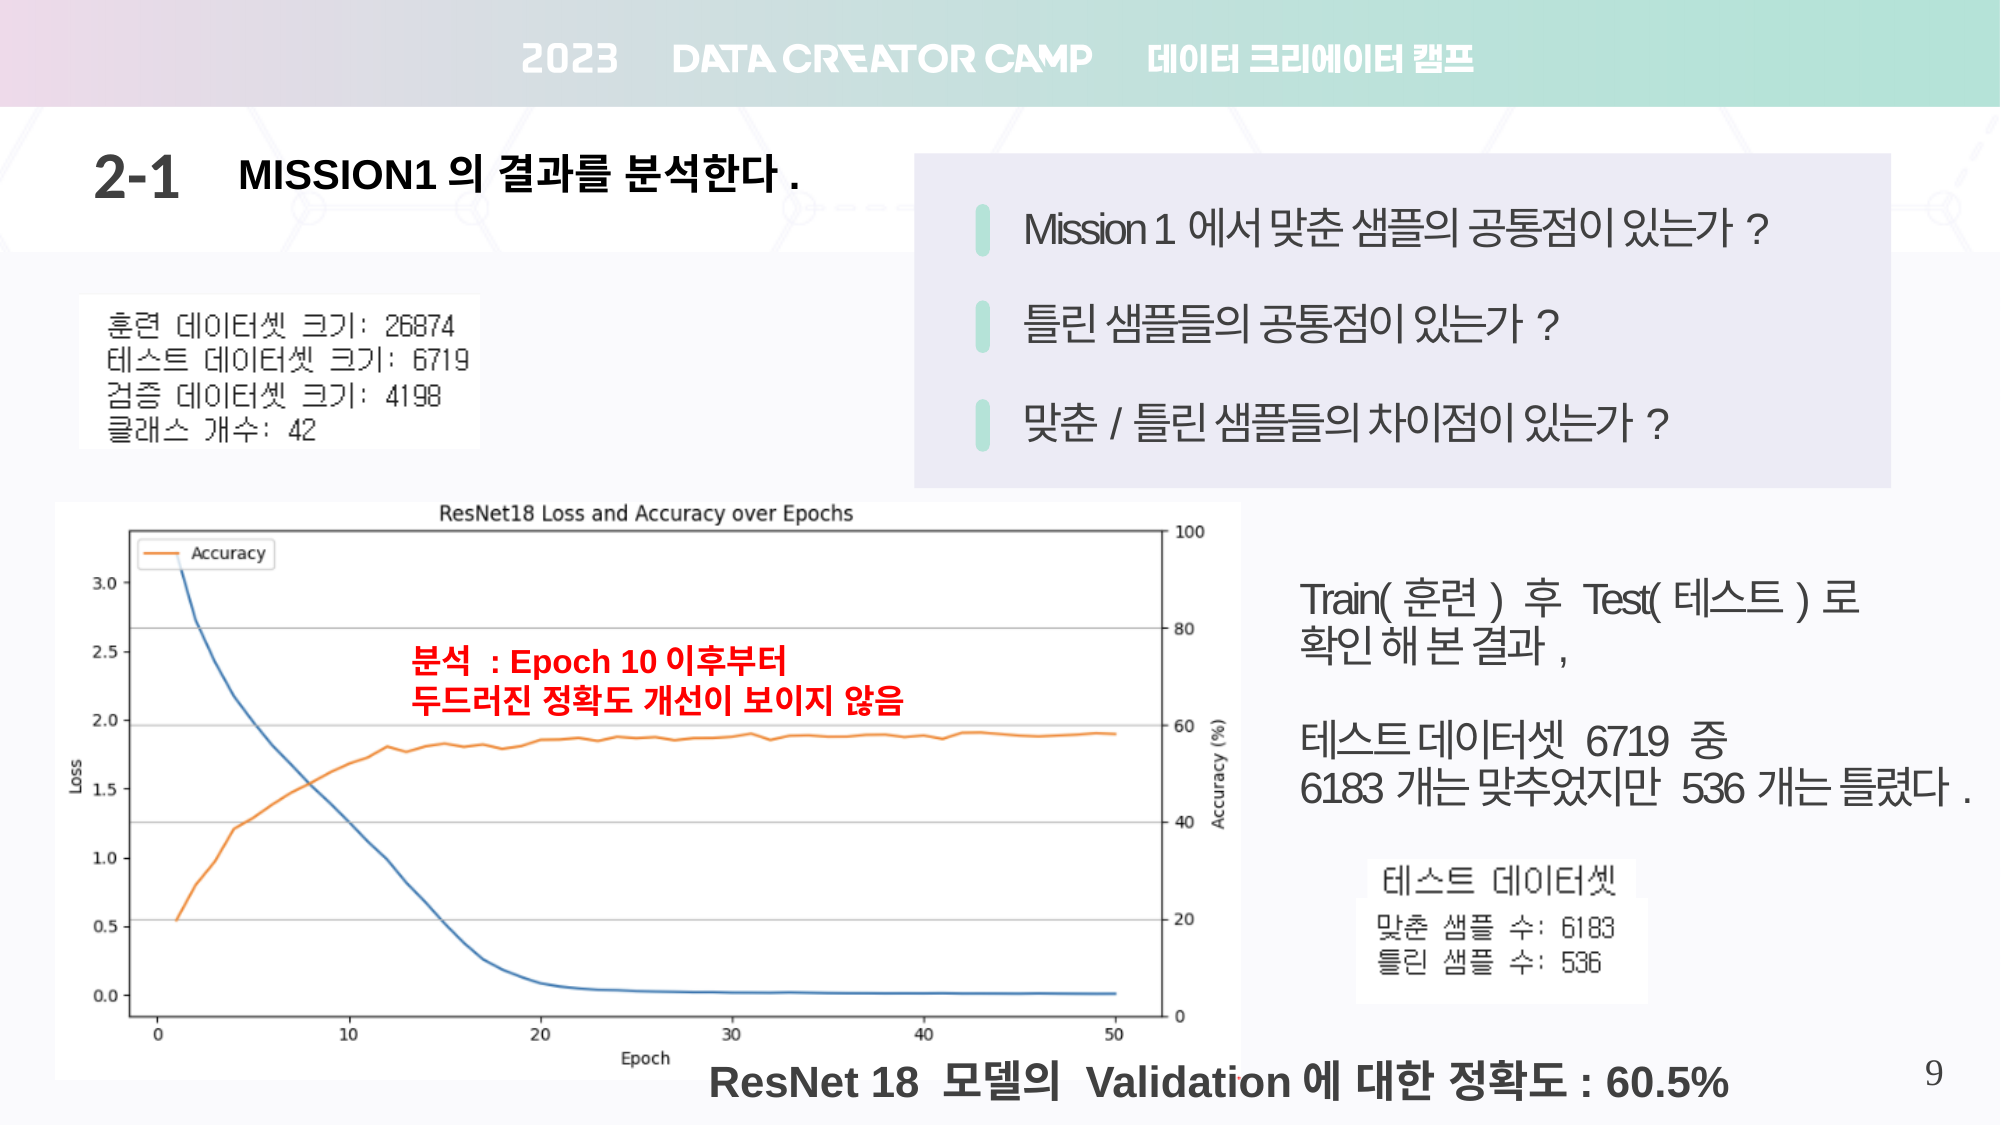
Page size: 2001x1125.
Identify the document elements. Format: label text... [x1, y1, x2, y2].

picture [78, 293, 481, 449]
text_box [1356, 859, 1648, 1004]
text_box ResNet 18 모델의 Validation에 대한 정확도: 60.5% [690, 1043, 1793, 1124]
slide_number 9 [1700, 924, 1963, 1103]
text_box Train(훈련) 후 Test(테스트)로 확인 해 본 결과, 테스트 데이터셋 6719 중 6183개는 맞추었지만 536개는 틀렸다. [1280, 532, 1977, 859]
text_box MISSION1의 결과를 분석한다. [223, 140, 1793, 206]
title 2-1 [79, 134, 224, 230]
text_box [914, 153, 1892, 489]
picture [55, 502, 1241, 1080]
picture [0, 0, 2001, 1125]
